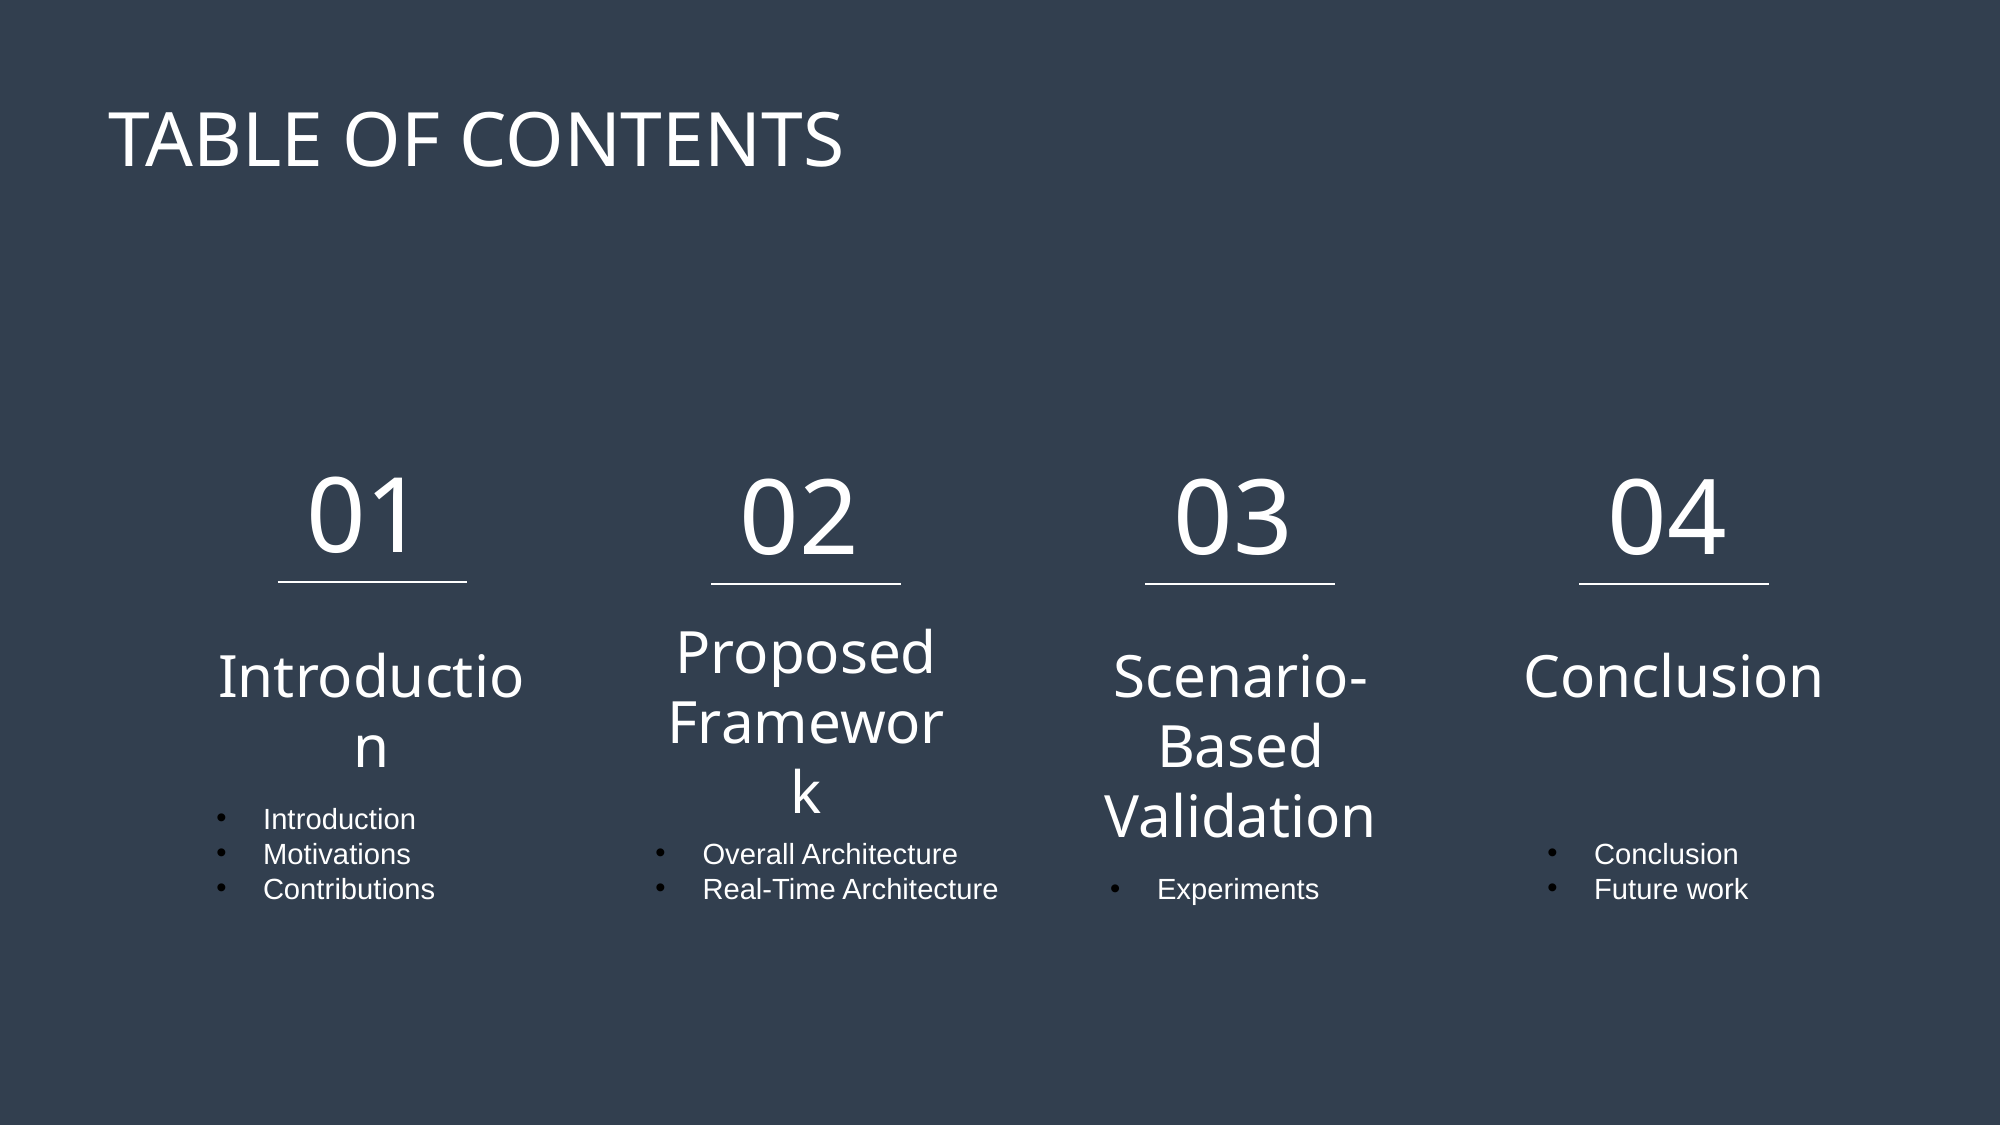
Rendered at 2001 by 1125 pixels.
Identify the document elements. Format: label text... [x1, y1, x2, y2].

text_box TABLE OF CONTENTS [94, 84, 987, 191]
text_box Introduction Motivations Contributions [201, 792, 544, 913]
text_box Overall Architecture Real-Time Architecture [640, 827, 1019, 913]
text_box [0, 0, 2000, 1125]
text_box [190, 440, 1844, 708]
text_box Experiments [1095, 863, 1438, 913]
text_box Conclusion Future work [1532, 827, 1875, 913]
